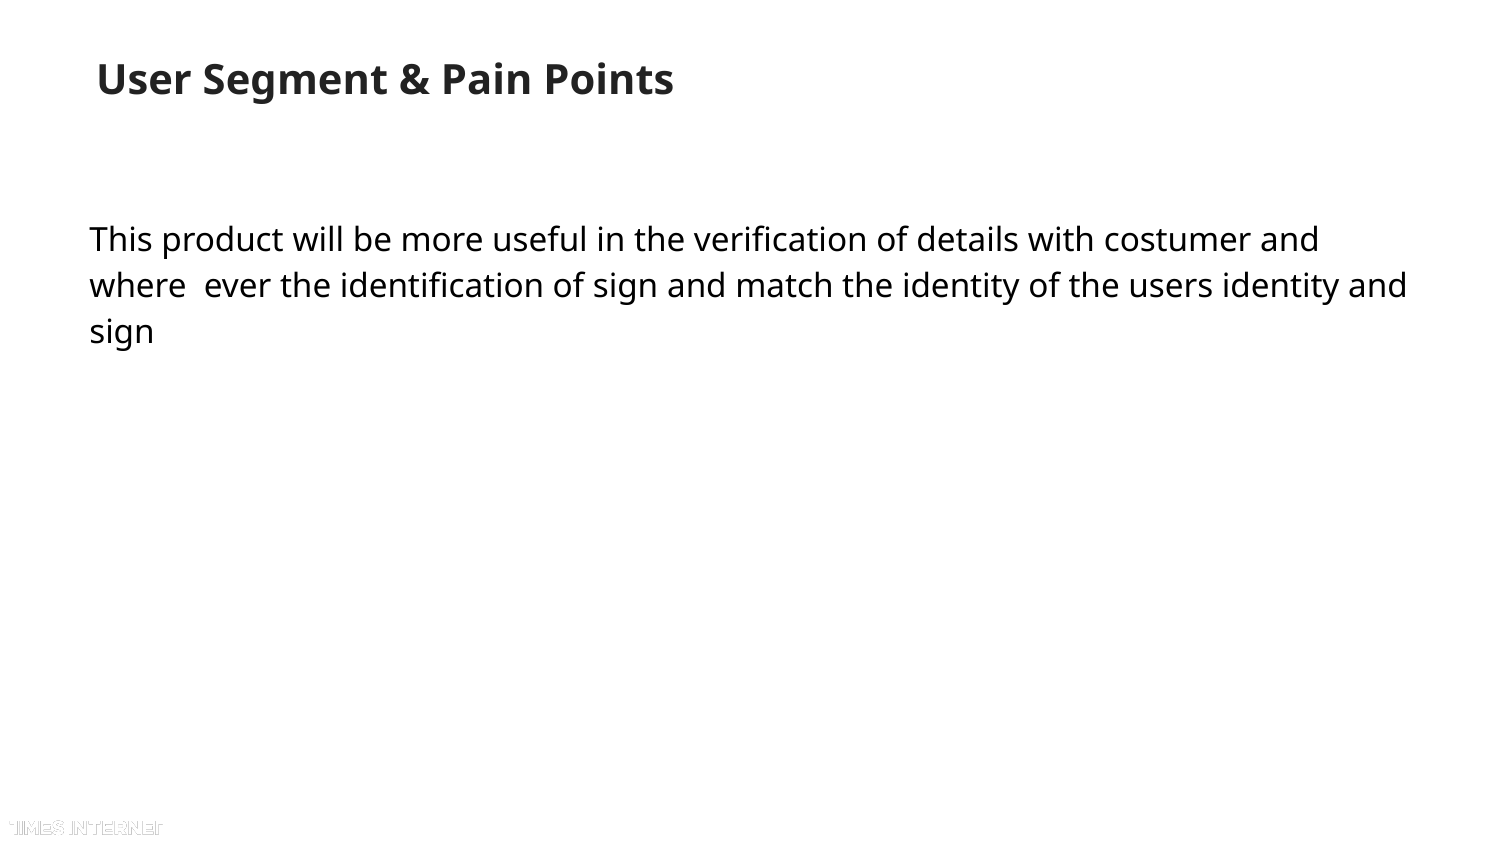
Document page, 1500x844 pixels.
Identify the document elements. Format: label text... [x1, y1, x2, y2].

text_box This product will be more useful in the verification of details with costumer and where ever the identification of sign and match the identity of the users identity and sign [74, 197, 1426, 758]
picture [8, 818, 164, 837]
title User Segment & Pain Points [81, 37, 1440, 133]
